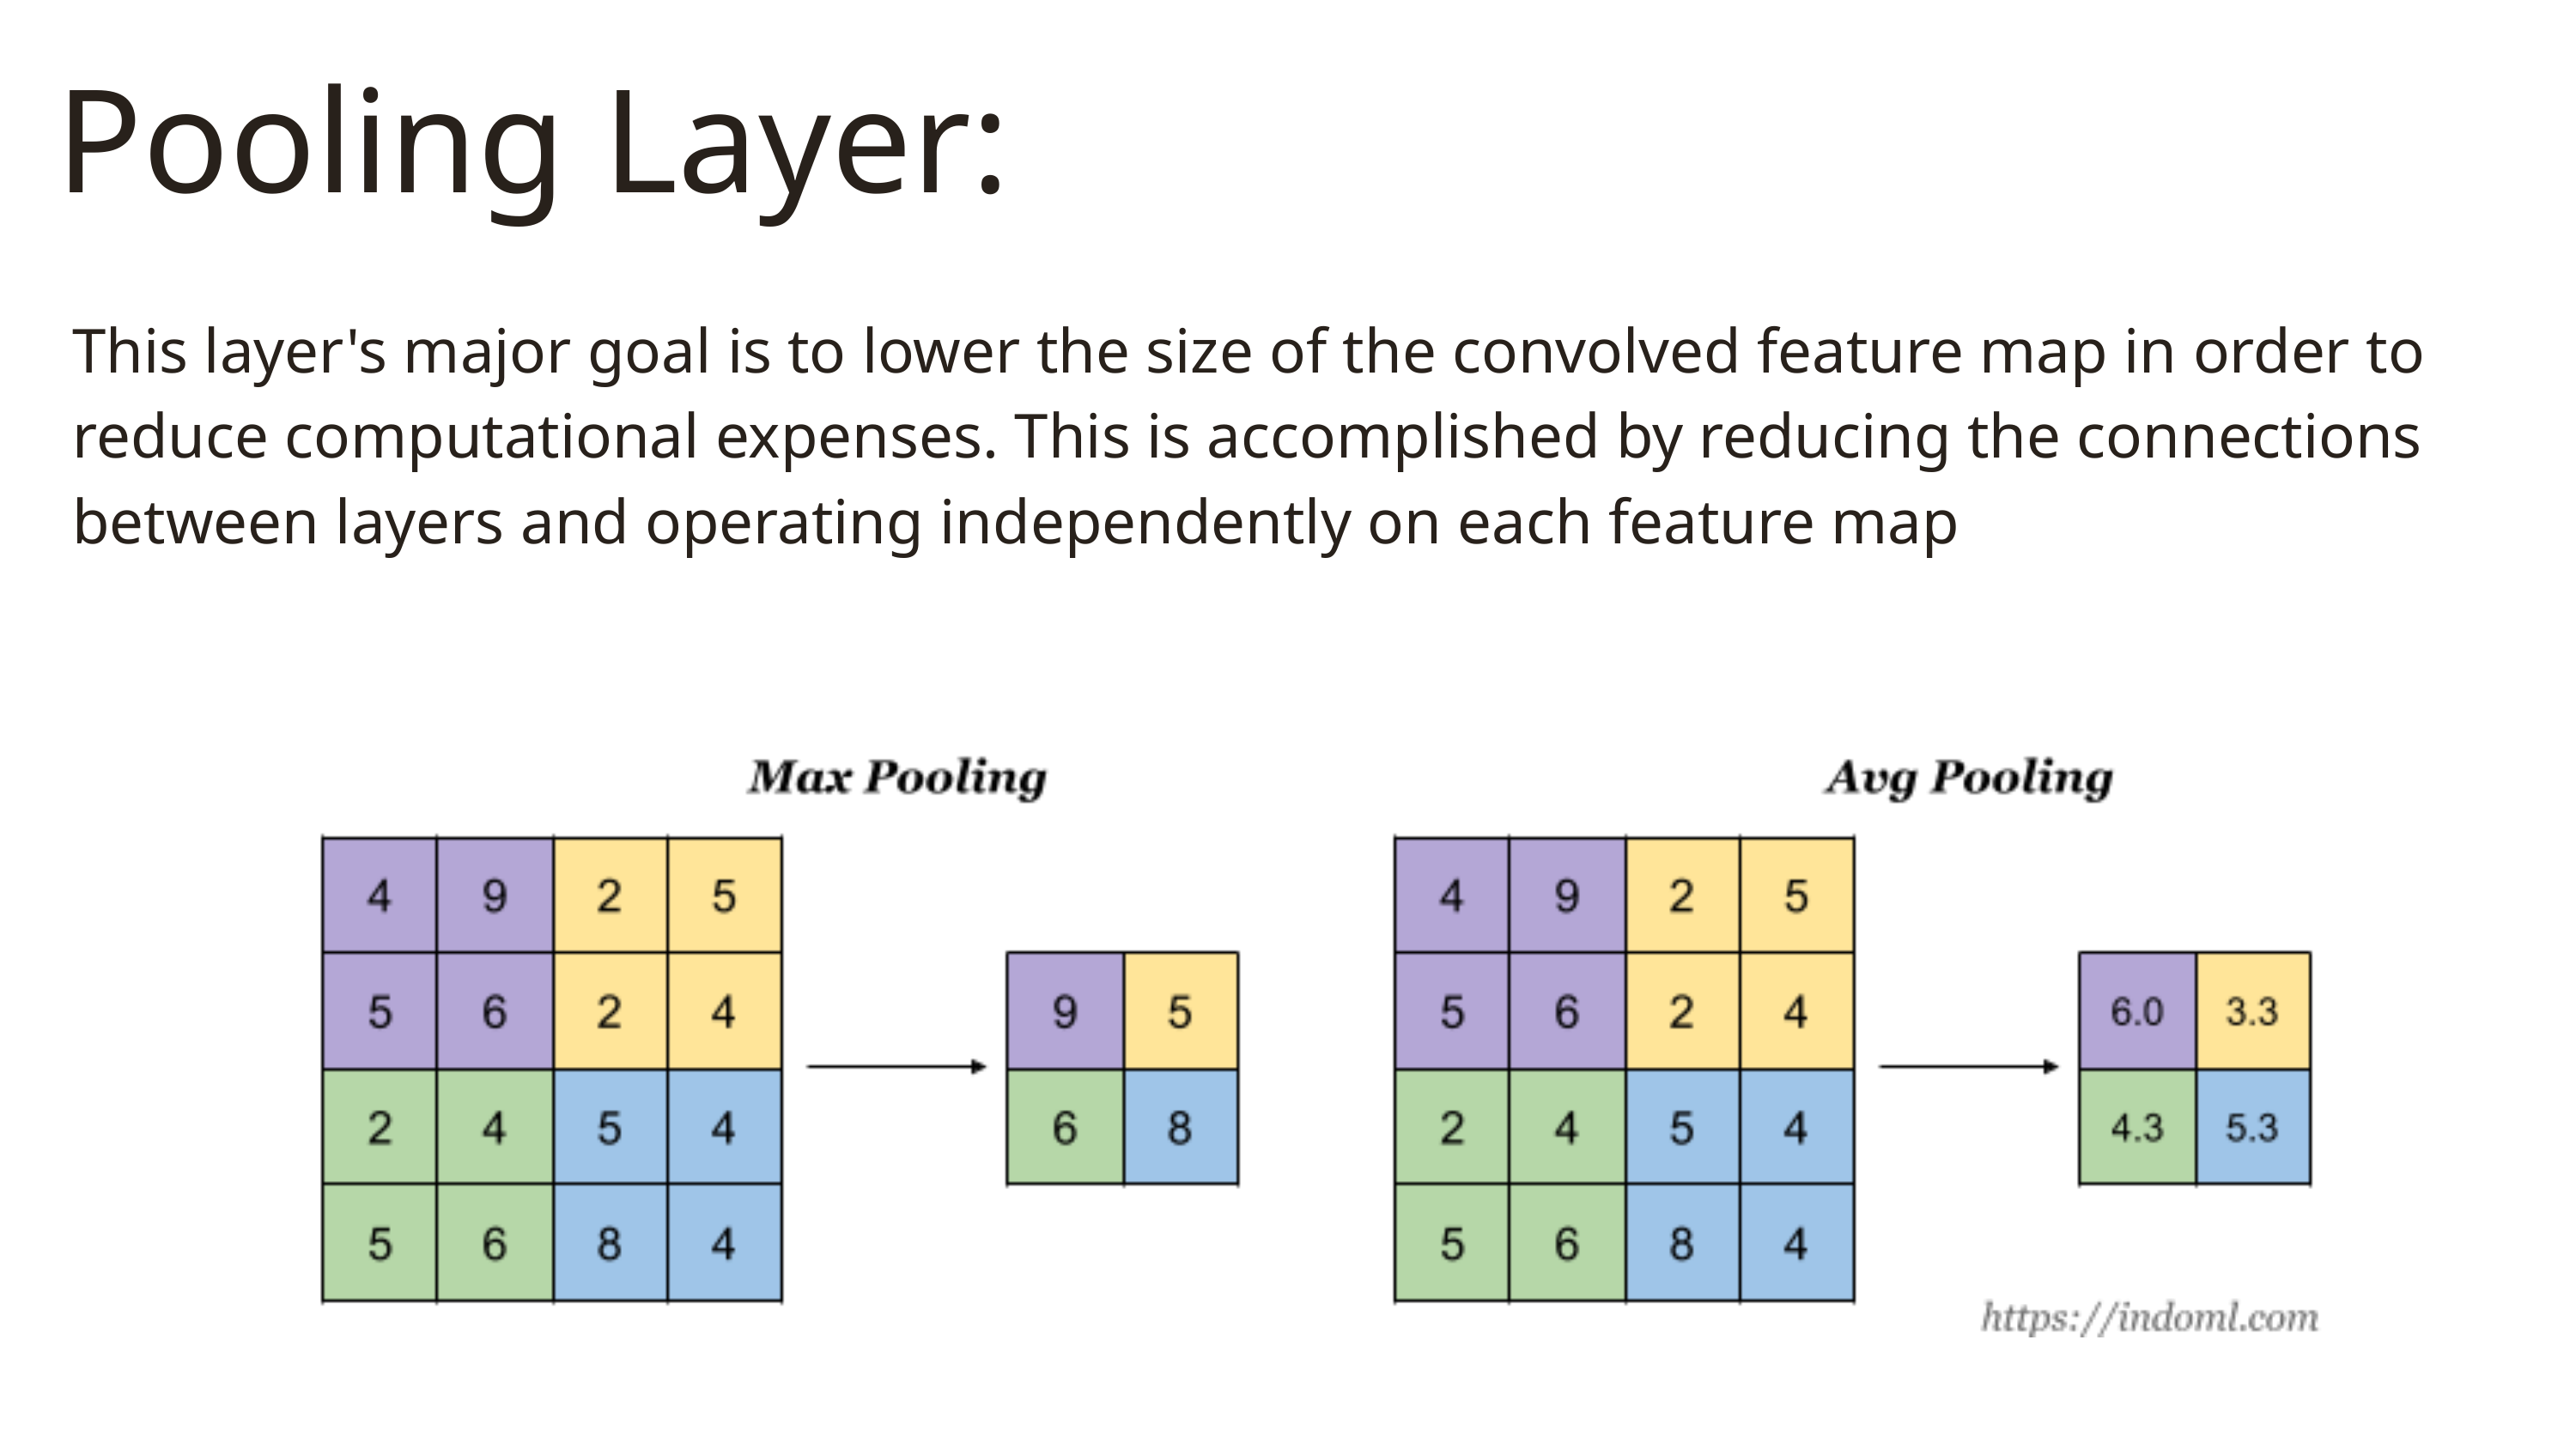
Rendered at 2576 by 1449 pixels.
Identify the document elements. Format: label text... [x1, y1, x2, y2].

text_box This layer's major goal is to lower the size of the convolved feature map in order to reduce computational expenses. This is accomplished by reducing the connections between layers and operating independently on each feature map [72, 300, 2576, 556]
picture [302, 724, 2370, 1337]
text_box Pooling Layer: [56, 78, 1442, 221]
